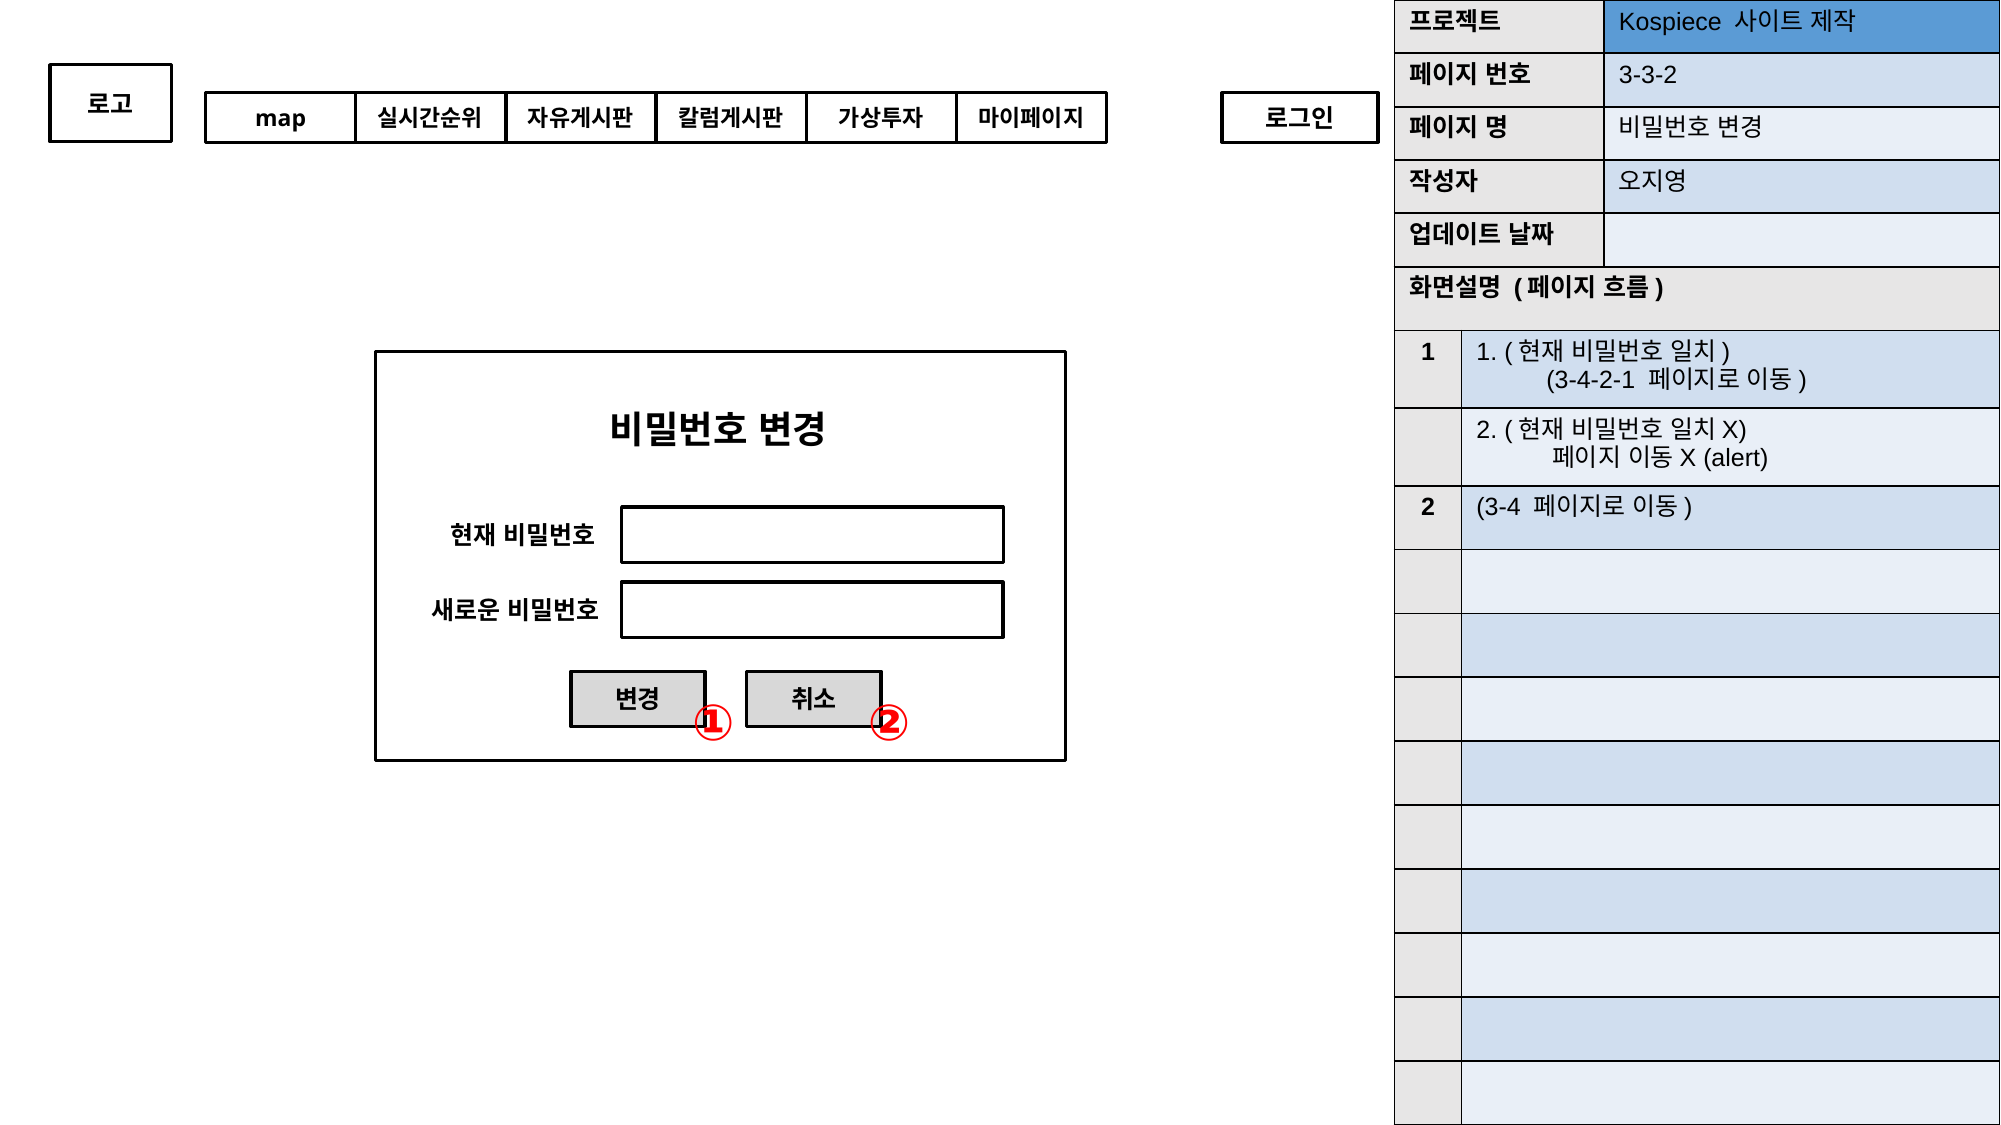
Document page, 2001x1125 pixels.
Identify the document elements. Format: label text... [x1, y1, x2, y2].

table_cell [1395, 678, 1461, 740]
table_cell [1462, 870, 1999, 932]
table_cell 비밀번호 변경 [1605, 108, 1999, 159]
table_cell 페이지 명 [1395, 108, 1603, 159]
table_cell 페이지 번호 [1395, 54, 1603, 106]
table_cell 오지영 [1605, 161, 1999, 212]
table_cell [1462, 742, 1999, 804]
text_box map [205, 92, 355, 143]
text_box 로고 [49, 64, 172, 142]
table_cell (3-4 페이지로 이동) [1462, 487, 1999, 549]
table_cell [1395, 806, 1461, 868]
table_header 프로젝트 [1395, 1, 1603, 52]
table_cell 3-3-2 [1605, 54, 1999, 106]
table_cell [1605, 214, 1999, 266]
table_cell 2. (현재 비밀번호 일치X) 페이지 이동X (alert) [1462, 409, 1999, 485]
text_box 새로운 비밀번호 [388, 582, 642, 638]
text_box ① [677, 683, 767, 759]
text_box 변경 [570, 671, 706, 727]
text_box [642, 582, 1004, 638]
text_box [375, 351, 1066, 761]
table_cell [1462, 806, 1999, 868]
text_box 마이페이지 [956, 92, 1107, 143]
text_box 자유게시판 [505, 92, 656, 143]
table_cell [1395, 742, 1461, 804]
table_cell 작성자 [1395, 161, 1603, 212]
table_cell 업데이트 날짜 [1395, 214, 1603, 266]
table_cell [1462, 550, 1999, 613]
text_box 실시간순위 [355, 92, 505, 143]
table_cell [1462, 678, 1999, 740]
text_box 가상투자 [807, 92, 956, 143]
table_cell [1395, 934, 1461, 996]
text_box 로그인 [1222, 92, 1379, 143]
text_box 칼럼게시판 [656, 92, 807, 143]
table_cell 1 [1395, 331, 1461, 407]
table_cell [1395, 550, 1461, 613]
text_box [621, 507, 1004, 563]
table_header 화면설명 (페이지 흐름) [1395, 268, 1999, 330]
table_cell 1. (현재 비밀번호 일치) (3-4-2-1 페이지로 이동) [1462, 331, 1999, 407]
text_box ② [852, 683, 943, 759]
table_header Kospiece 사이트 제작 [1605, 1, 1999, 52]
table_cell [1462, 614, 1999, 676]
text_box 현재 비밀번호 [429, 507, 618, 563]
table_cell [1462, 934, 1999, 996]
table_cell [1395, 998, 1461, 1060]
table_cell [1462, 998, 1999, 1060]
table_cell [1395, 409, 1461, 485]
table_cell [1395, 614, 1461, 676]
text_box 비밀번호 변경 [582, 400, 855, 457]
table_cell [1462, 1062, 1999, 1124]
table_cell [1395, 1062, 1461, 1124]
table_cell 2 [1395, 487, 1461, 549]
table_cell [1395, 870, 1461, 932]
text_box 취소 [746, 671, 881, 727]
